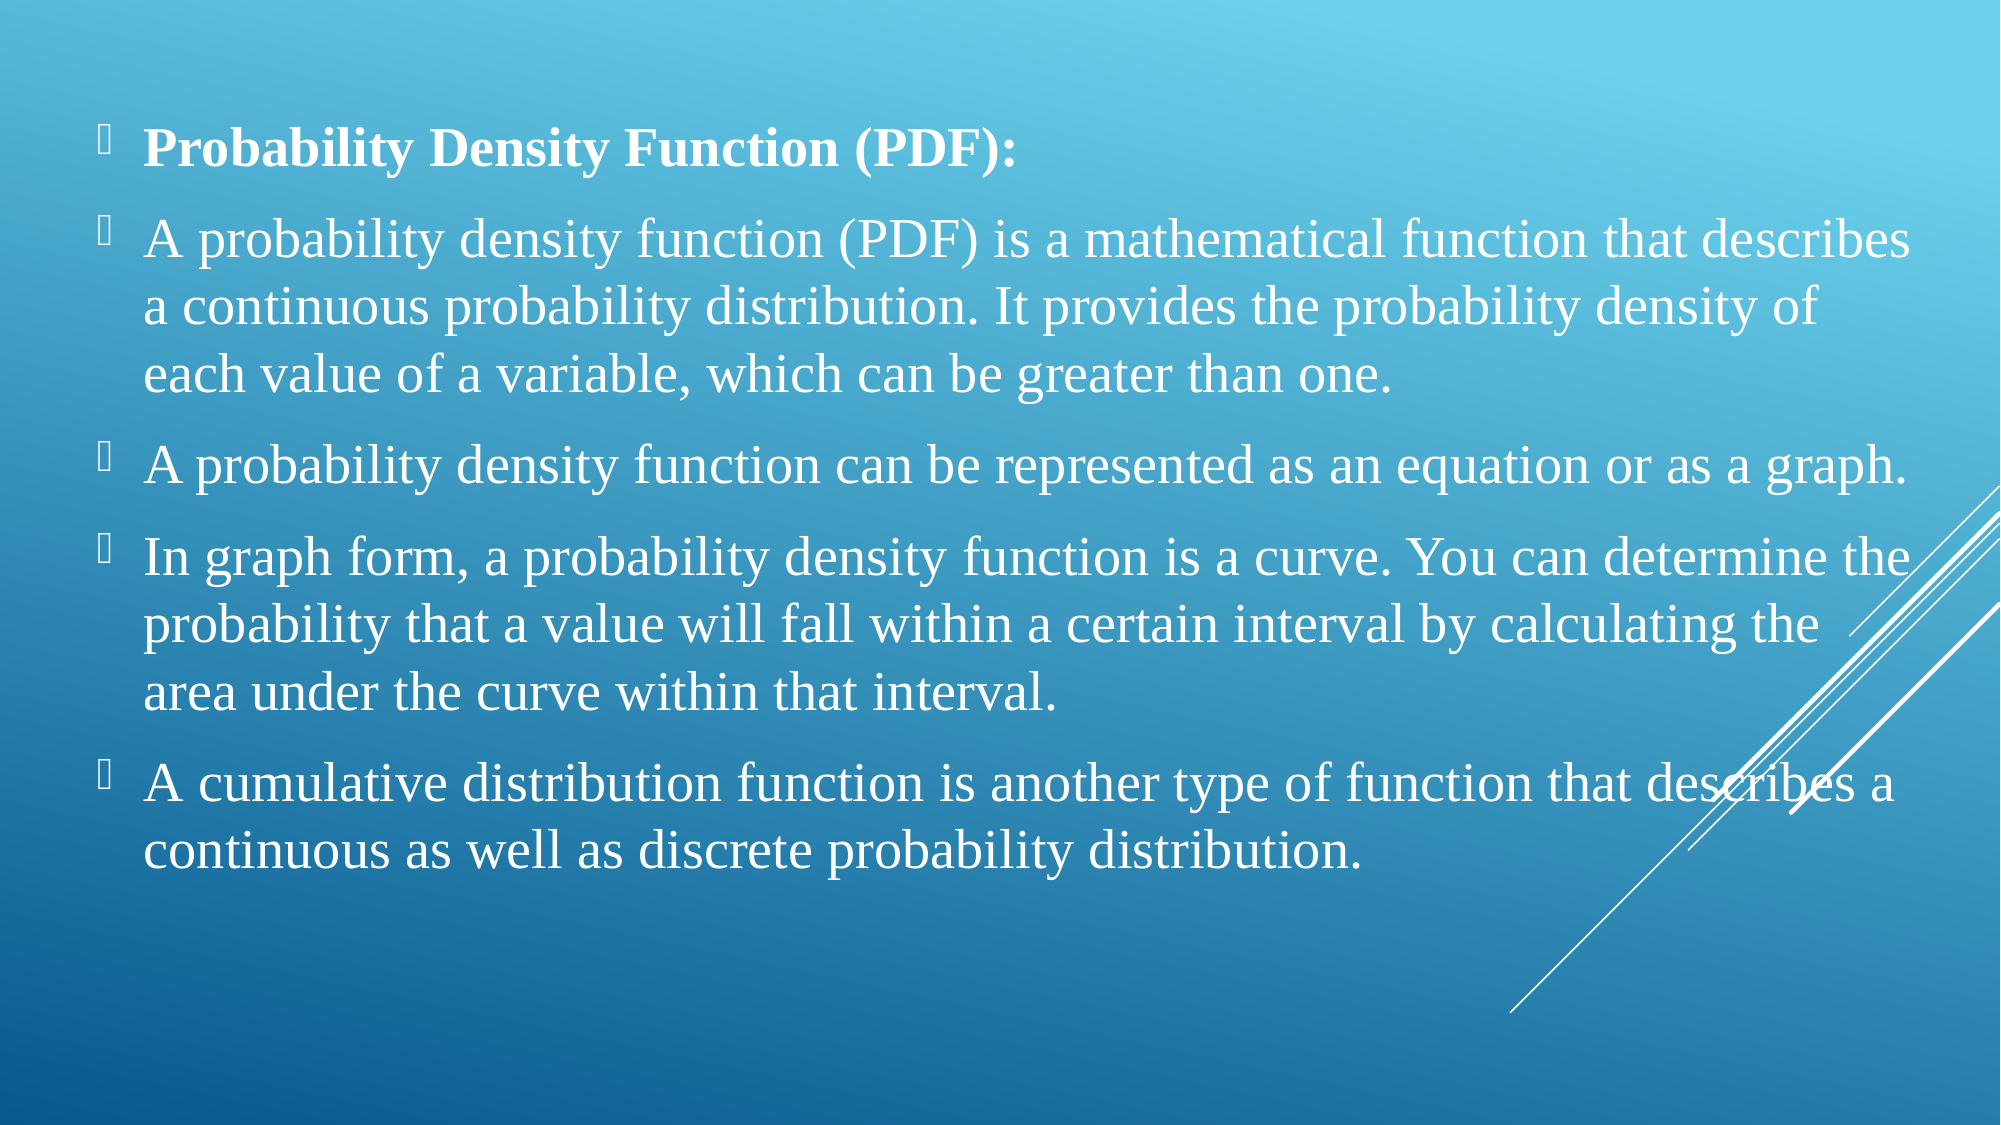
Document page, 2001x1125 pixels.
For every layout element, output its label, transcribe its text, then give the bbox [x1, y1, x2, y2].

list Probability Density Function (PDF): A probability density function (PDF) is a mathematical function that describes a continuous probability distribution. It provides the probability density of each value of a variable, which can be greater than one. A probability density function can be represented as an equation or as a graph. In graph form, a probability density function is a curve. You can determine the probability that a value will fall within a certain interval by calculating the area under the curve within that interval. A cumulative distribution function is another type of function that describes a continuous as well as discrete probability distribution. [81, 84, 1943, 976]
